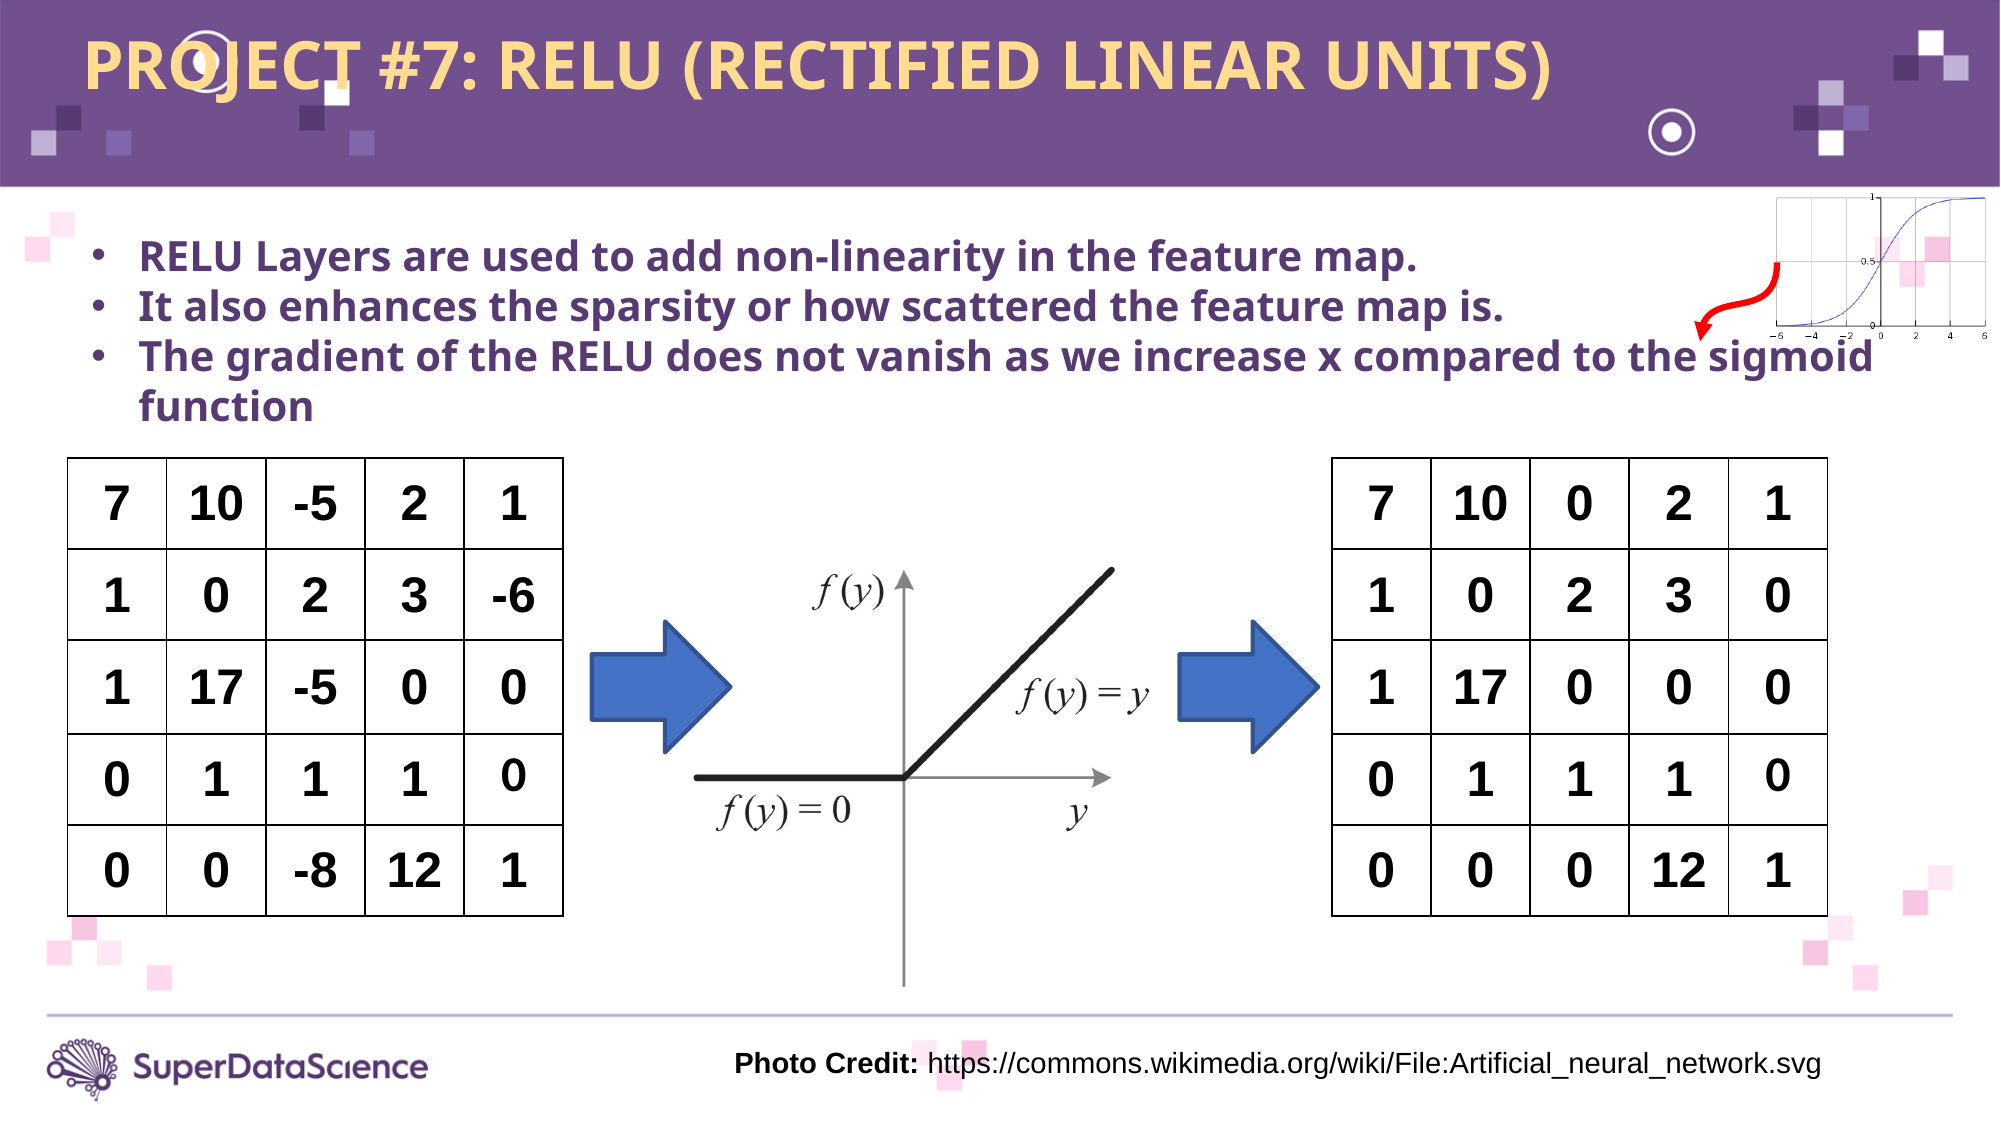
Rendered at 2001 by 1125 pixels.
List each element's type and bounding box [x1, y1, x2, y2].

text_box [1699, 263, 1778, 341]
picture [0, 0, 2000, 1125]
